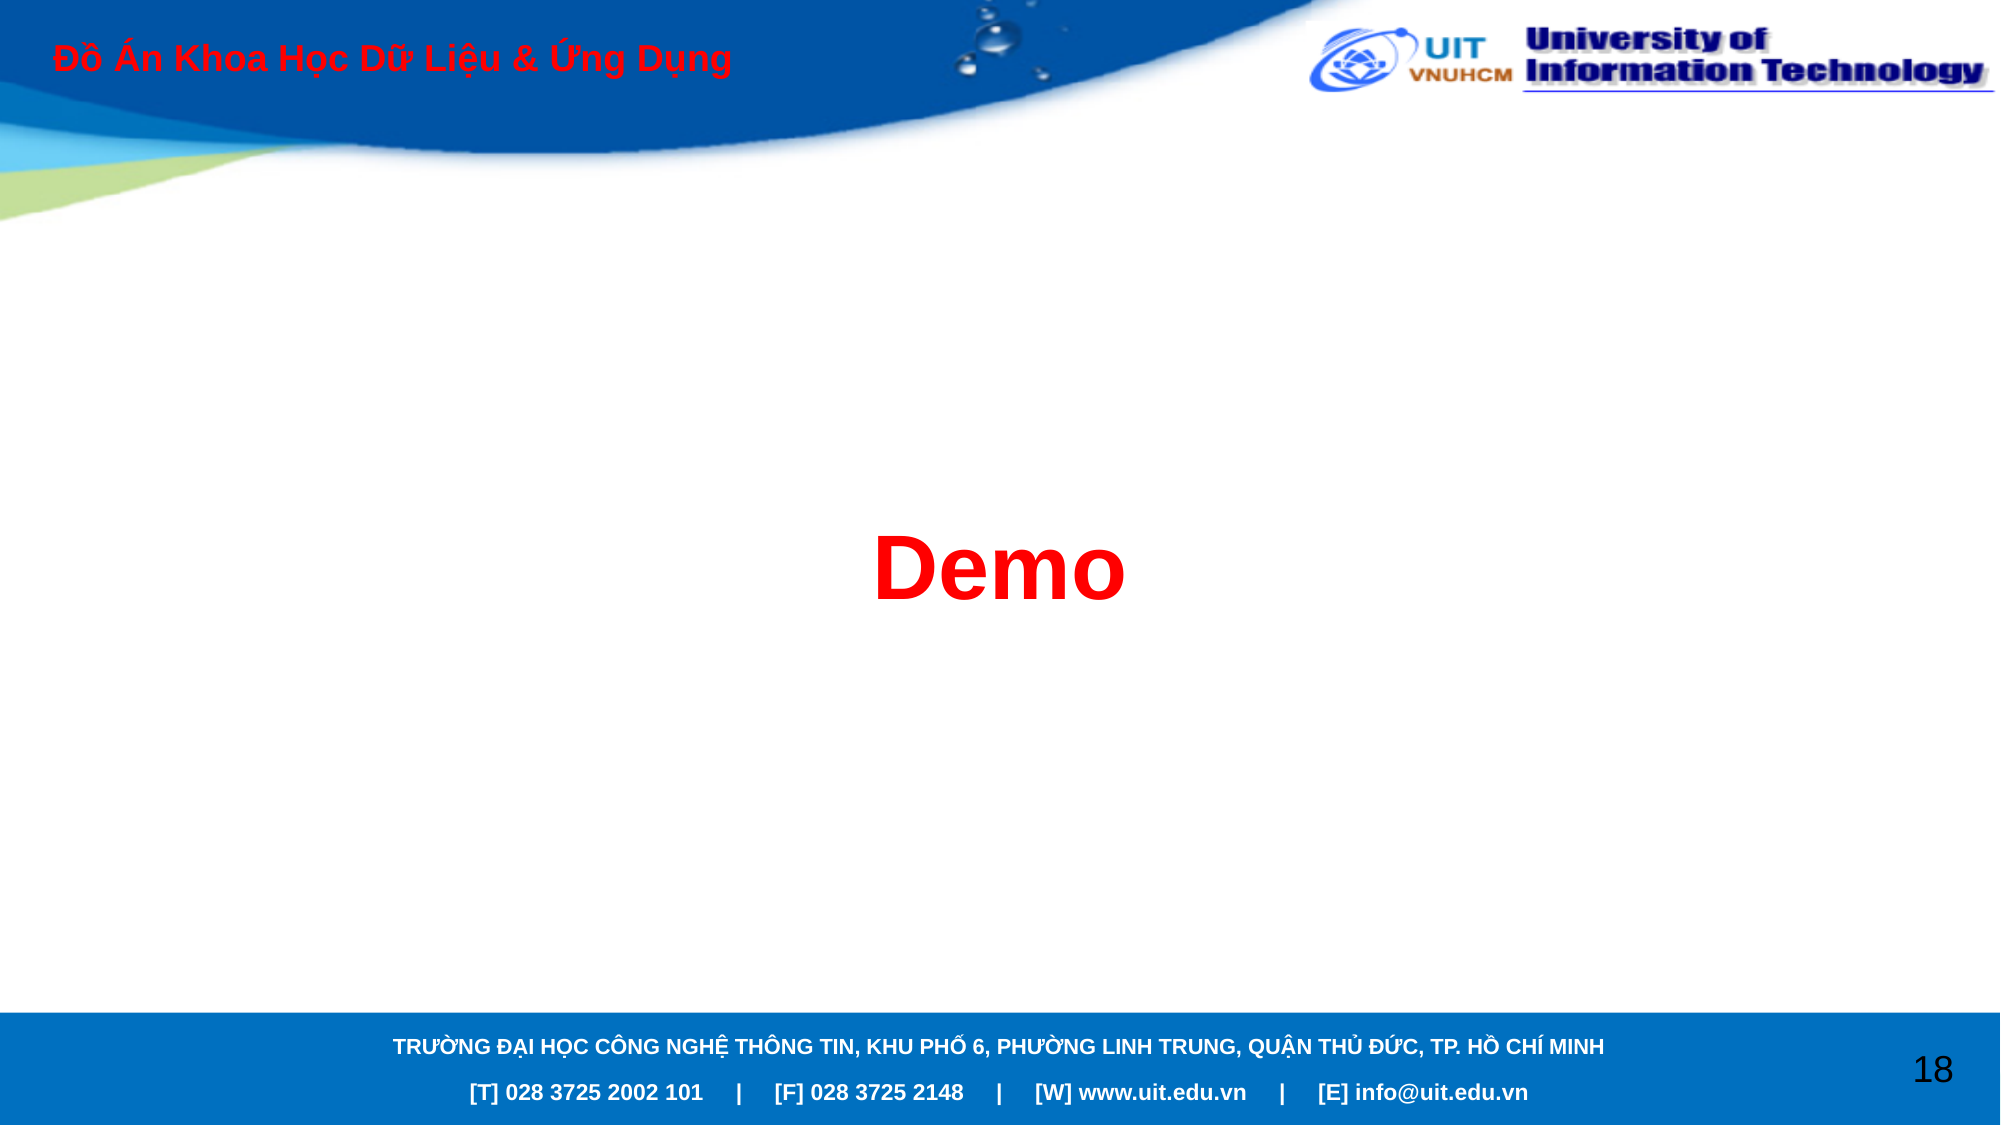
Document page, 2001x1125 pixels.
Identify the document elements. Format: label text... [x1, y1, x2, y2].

picture [0, 0, 2001, 1125]
title Demo [709, 468, 1291, 657]
text_box Đồ Án Khoa Học Dữ Liệu & Ứng Dụng [0, 19, 787, 95]
